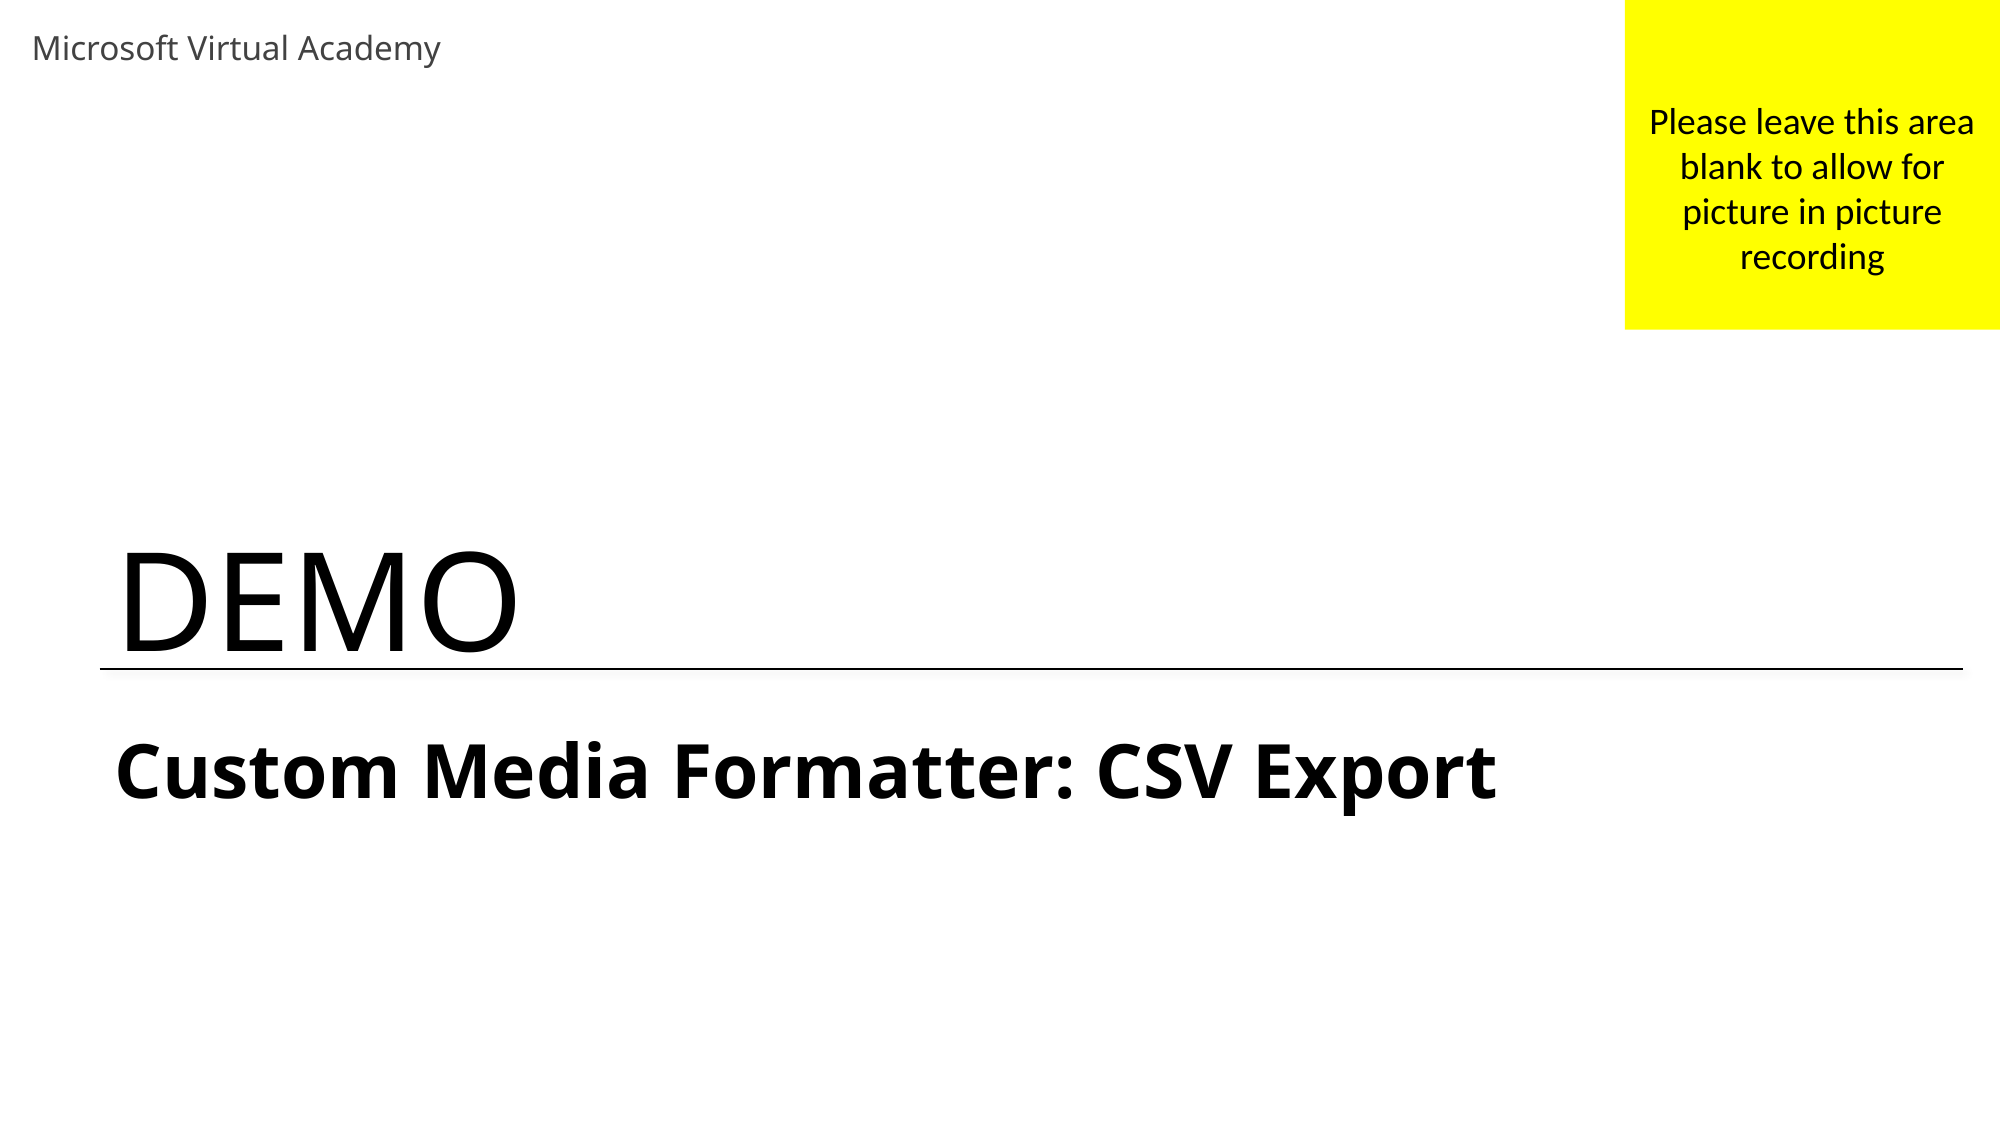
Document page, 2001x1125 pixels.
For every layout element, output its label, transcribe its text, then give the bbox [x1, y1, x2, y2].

title Custom Media Formatter: CSV Export [99, 733, 1976, 1009]
text_box Please leave this area blank to allow for picture in picture recording [1624, 0, 2000, 330]
